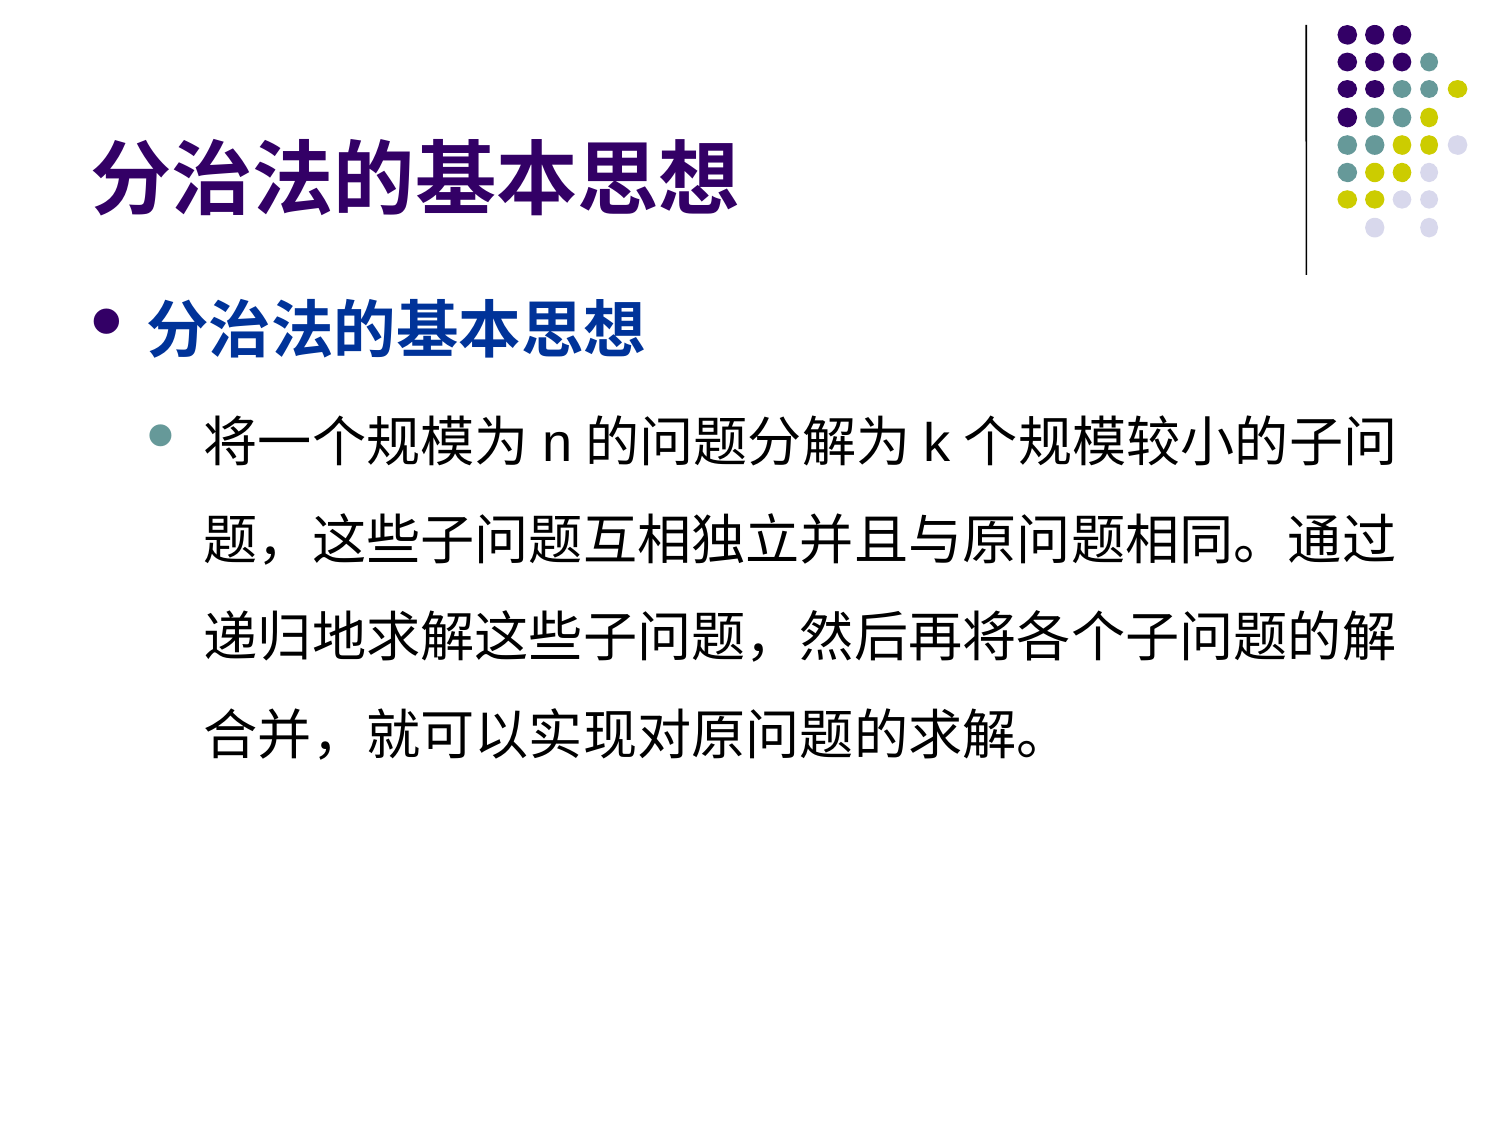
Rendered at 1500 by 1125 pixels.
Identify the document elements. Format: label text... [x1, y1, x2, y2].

list 分治法的基本思想 将一个规模为n的问题分解为k个规模较小的子问题，这些子问题互相独立并且与原问题相同。通过递归地求解这些子问题，然后再将各个子问题的解合并，就可以实现对原问题的求解。 [74, 281, 1426, 847]
title 分治法的基本思想 [74, 19, 1313, 233]
